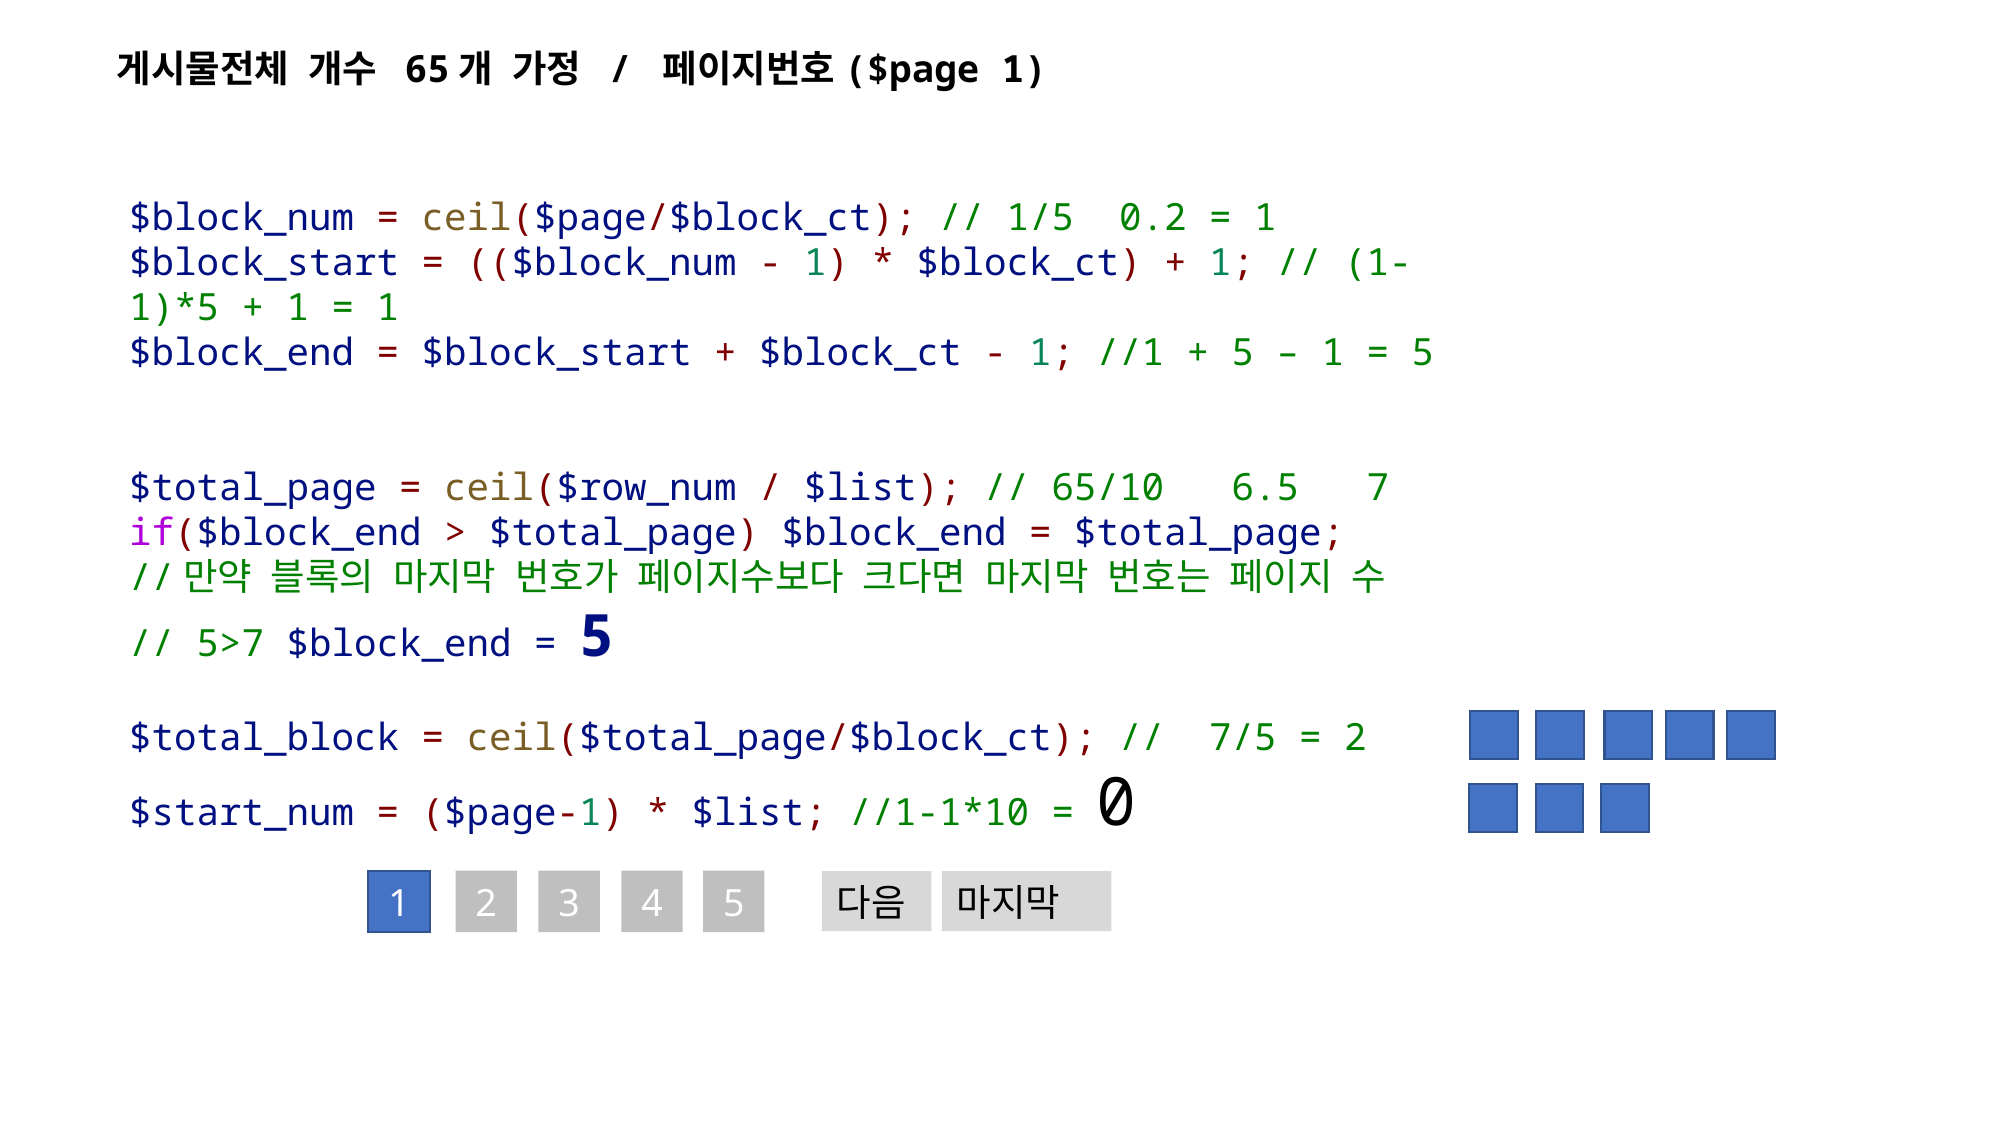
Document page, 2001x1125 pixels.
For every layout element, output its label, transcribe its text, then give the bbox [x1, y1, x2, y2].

text_box [1535, 783, 1584, 832]
text_box $block_num = ceil($page/$block_ct); // 1/5 0.2 = 1 $block_start = (($block_num - 1) * $block_ct) + 1; // (1-1)*5 + 1 = 1 $block_end = $block_start + $block_ct - 1; //1 + 5 – 1 = 5 $total_page = ceil($row_num / $list); // 65/10 6.5 7 if($block_end > $total_page) $block_end = $total_page; //만약 블록의 마지막 번호가 페이지수보다 크다면 마지막 번호는 페이지 수 // 5>7 $block_end = 5 $total_block = ceil($total_page/$block_ct); // 7/5 = 2 $start_num = ($page-1) * $list; //1-1*10 = 0 [114, 185, 1450, 846]
text_box 게시물전체 개수 65개 가정 / 페이지번호($page 1) [101, 37, 1166, 98]
text_box [1604, 711, 1653, 759]
text_box [1727, 711, 1775, 759]
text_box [368, 870, 1112, 933]
text_box [1600, 783, 1649, 832]
text_box [1665, 711, 1714, 759]
text_box [1468, 783, 1517, 832]
text_box [1470, 711, 1519, 759]
text_box [1536, 711, 1584, 759]
